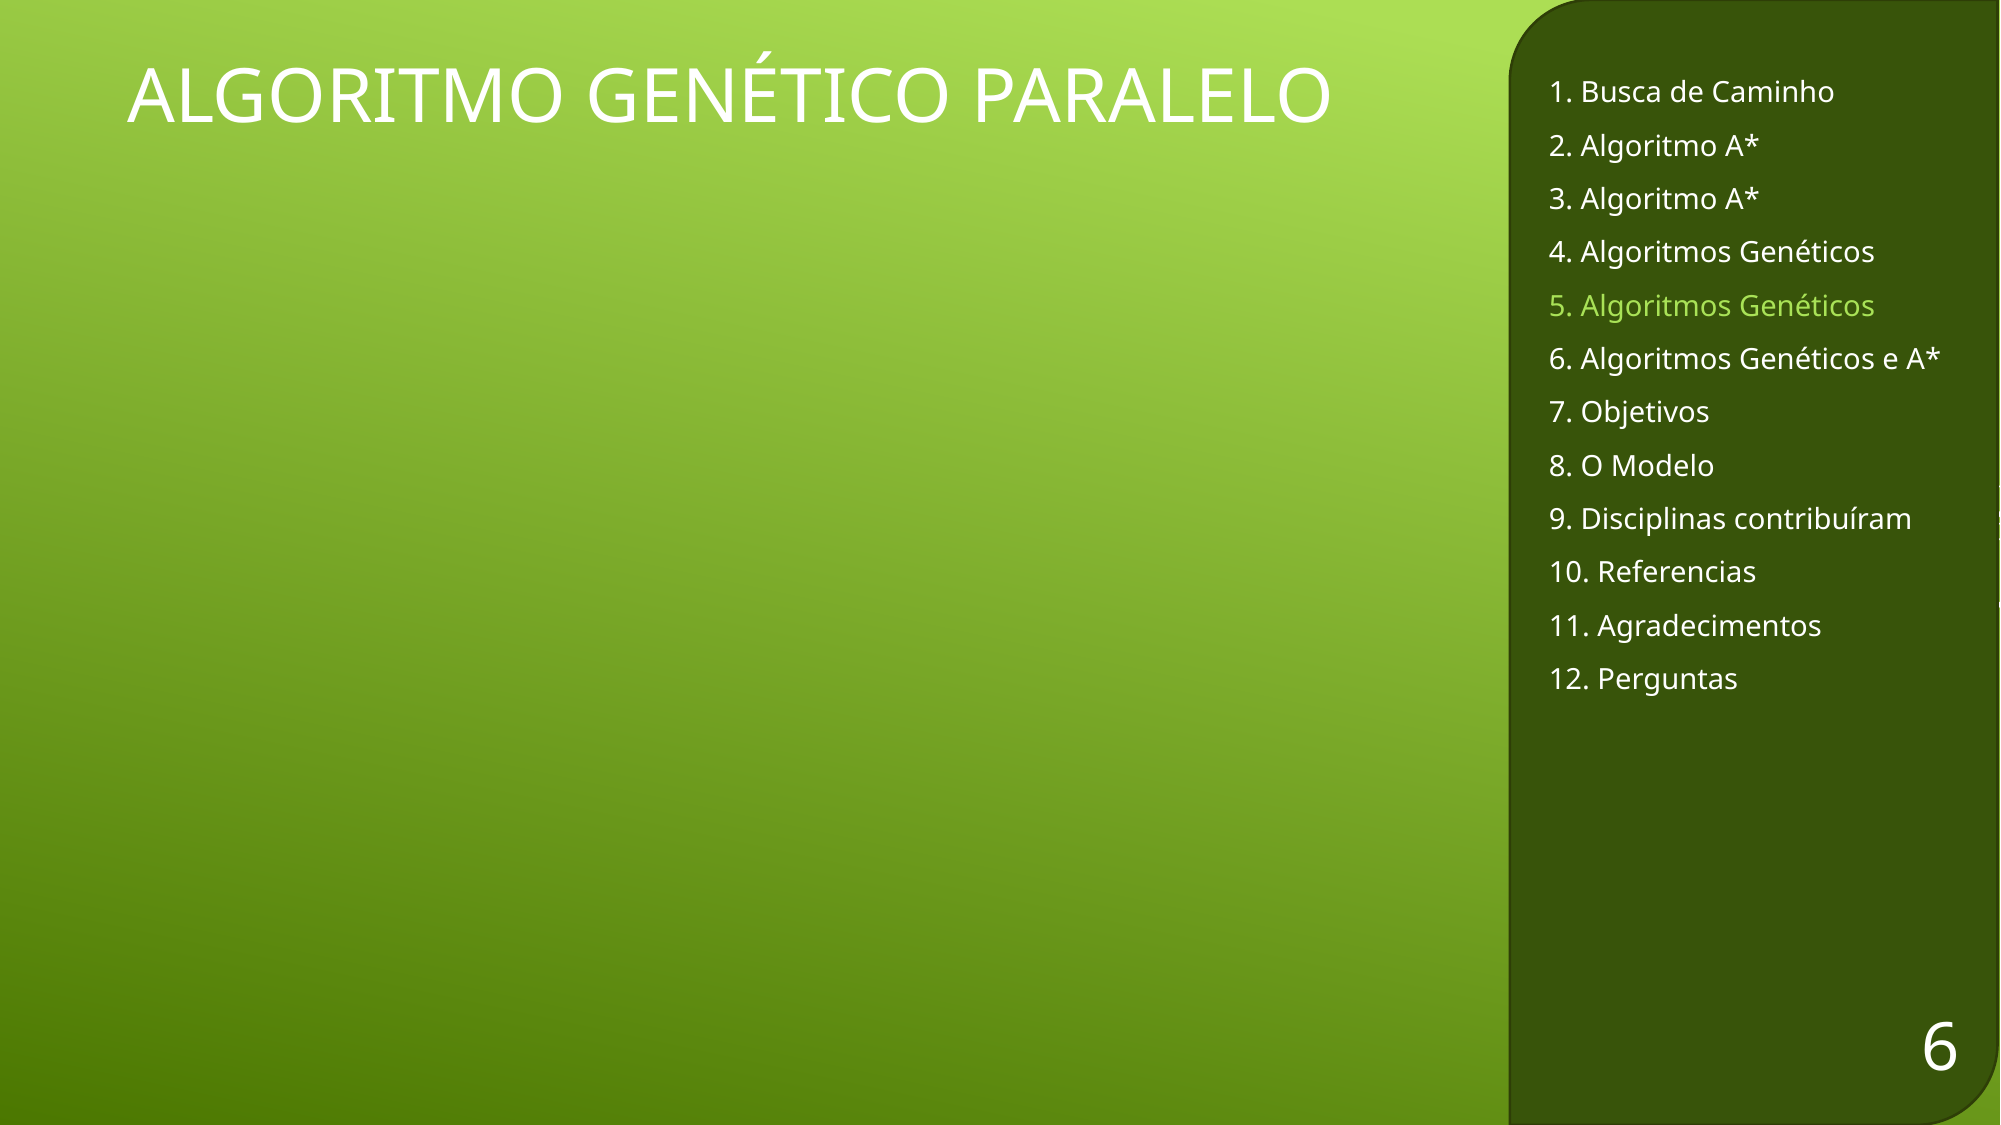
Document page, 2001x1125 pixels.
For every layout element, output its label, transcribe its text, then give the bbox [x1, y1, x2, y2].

text_box 1. Busca de Caminho 2. Algoritmo A* 3. Algoritmo A* 4. Algoritmos Genéticos 5. Algoritmos Genéticos 6. Algoritmos Genéticos e A* 7. Objetivos 8. O Modelo 9. Disciplinas contribuíram 10. Referencias 11. Agradecimentos 12. Perguntas [1533, 66, 2000, 1103]
title Algoritmo Genético Paralelo [112, 16, 1493, 145]
